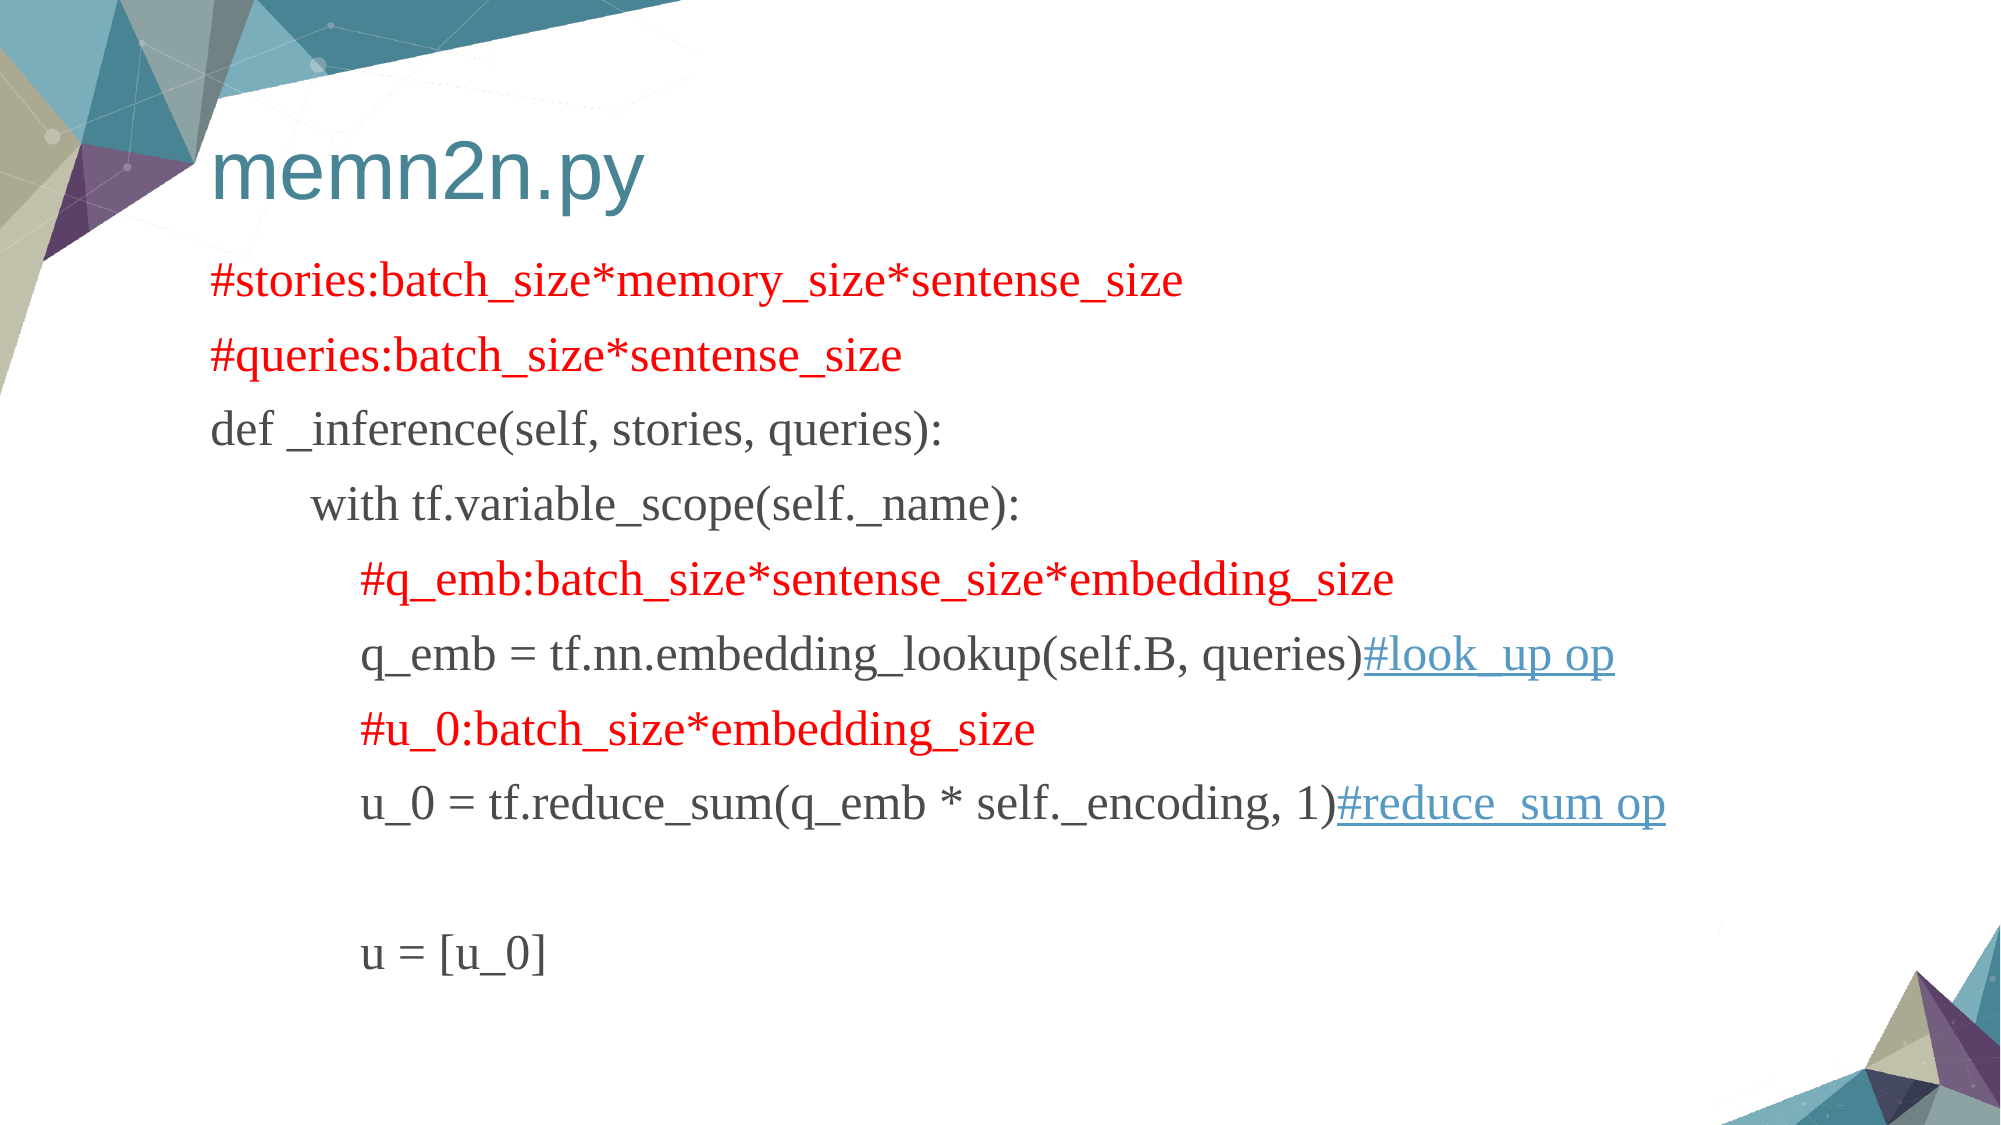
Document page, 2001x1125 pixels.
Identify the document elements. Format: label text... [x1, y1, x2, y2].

title memn2n.py [195, 99, 1805, 245]
picture [0, 0, 697, 404]
list #stories:batch_size*memory_size*sentense_size #queries:batch_size*sentense_size def _inference(self, stories, queries): with tf.variable_scope(self._name): #q_emb:batch_size*sentense_size*embedding_size q_emb = tf.nn.embedding_lookup(self.B, queries)#look_up op #u_0:batch_size*embedding_size u_0 = tf.reduce_sum(q_emb * self._encoding, 1)#reduce_sum op u = [u_0] [195, 245, 1805, 1053]
picture [1717, 920, 2001, 1125]
